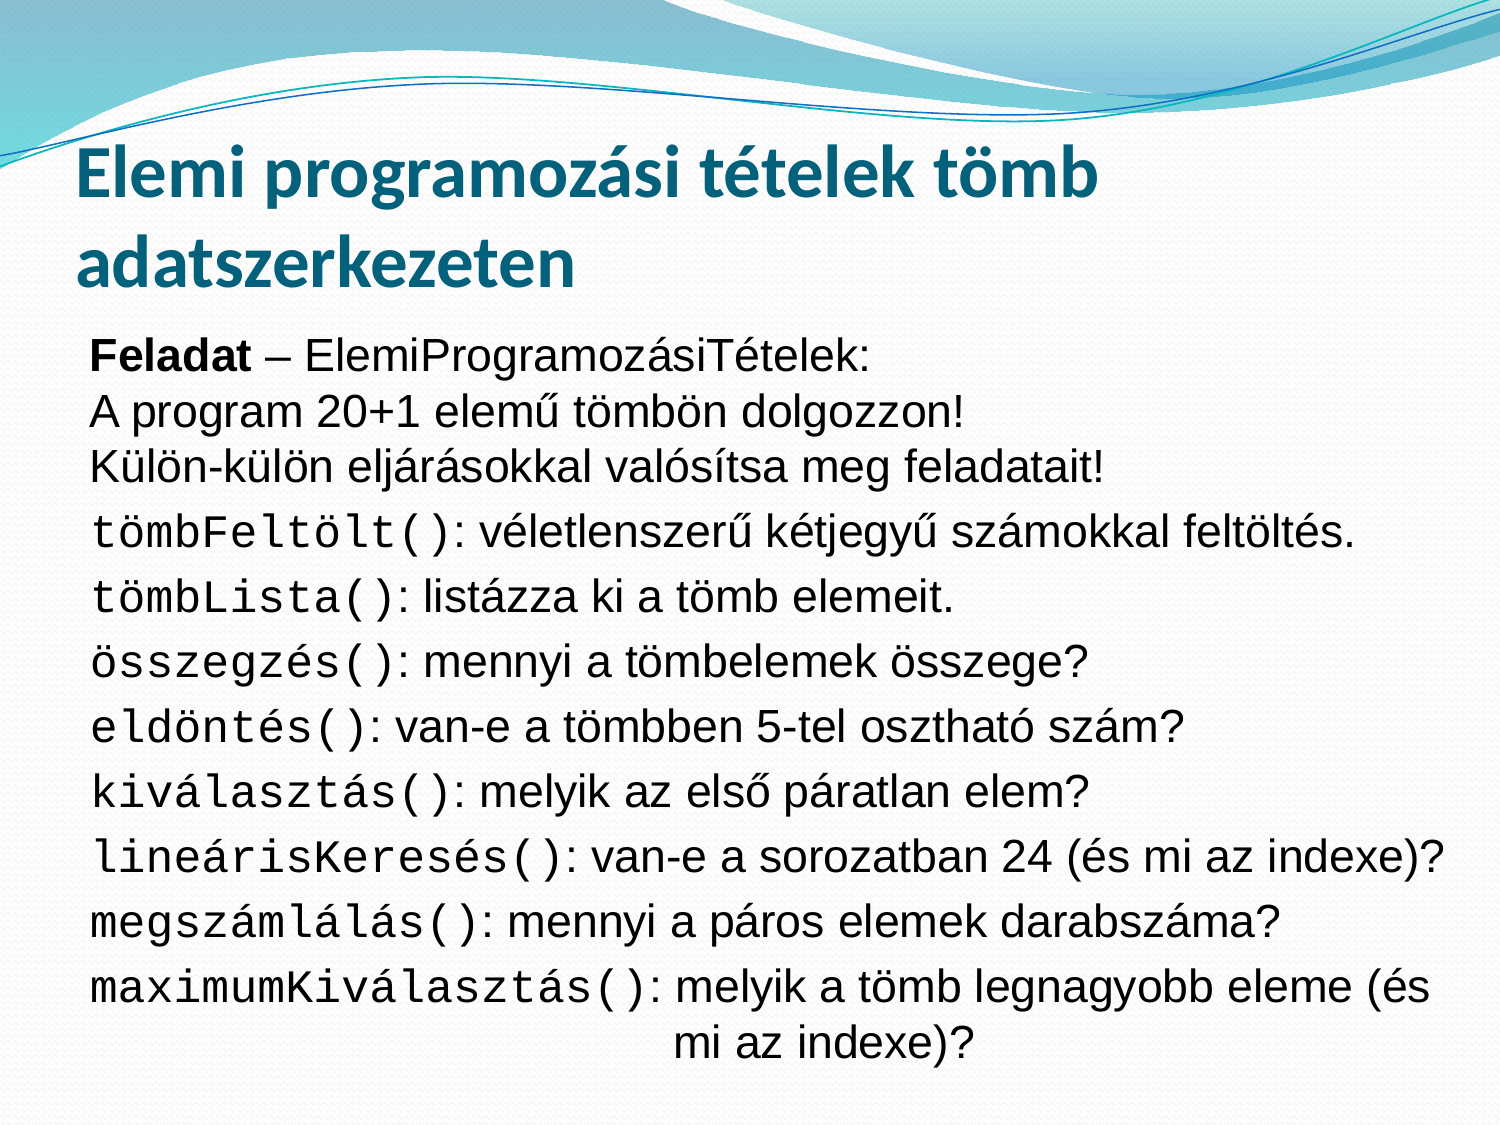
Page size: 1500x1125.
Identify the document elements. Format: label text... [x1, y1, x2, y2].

title Elemi programozási tételek tömb adatszerkezeten [75, 115, 1425, 303]
list Feladat – ElemiProgramozásiTételek: A program 20+1 elemű tömbön dolgozzon! Külön-külön eljárásokkal valósítsa meg feladatait! tömbFeltölt(): véletlenszerű kétjegyű számokkal feltöltés. tömbLista(): listázza ki a tömb elemeit. összegzés(): mennyi a tömbelemek összege? eldöntés(): van-e a tömbben 5-tel osztható szám? kiválasztás(): melyik az első páratlan elem? lineárisKeresés(): van-e a sorozatban 24 (és mi az indexe)? megszámlálás(): mennyi a páros elemek darabszáma? maximumKiválasztás(): melyik a tömb legnagyobb eleme (és mi az indexe)? [75, 317, 1463, 1125]
